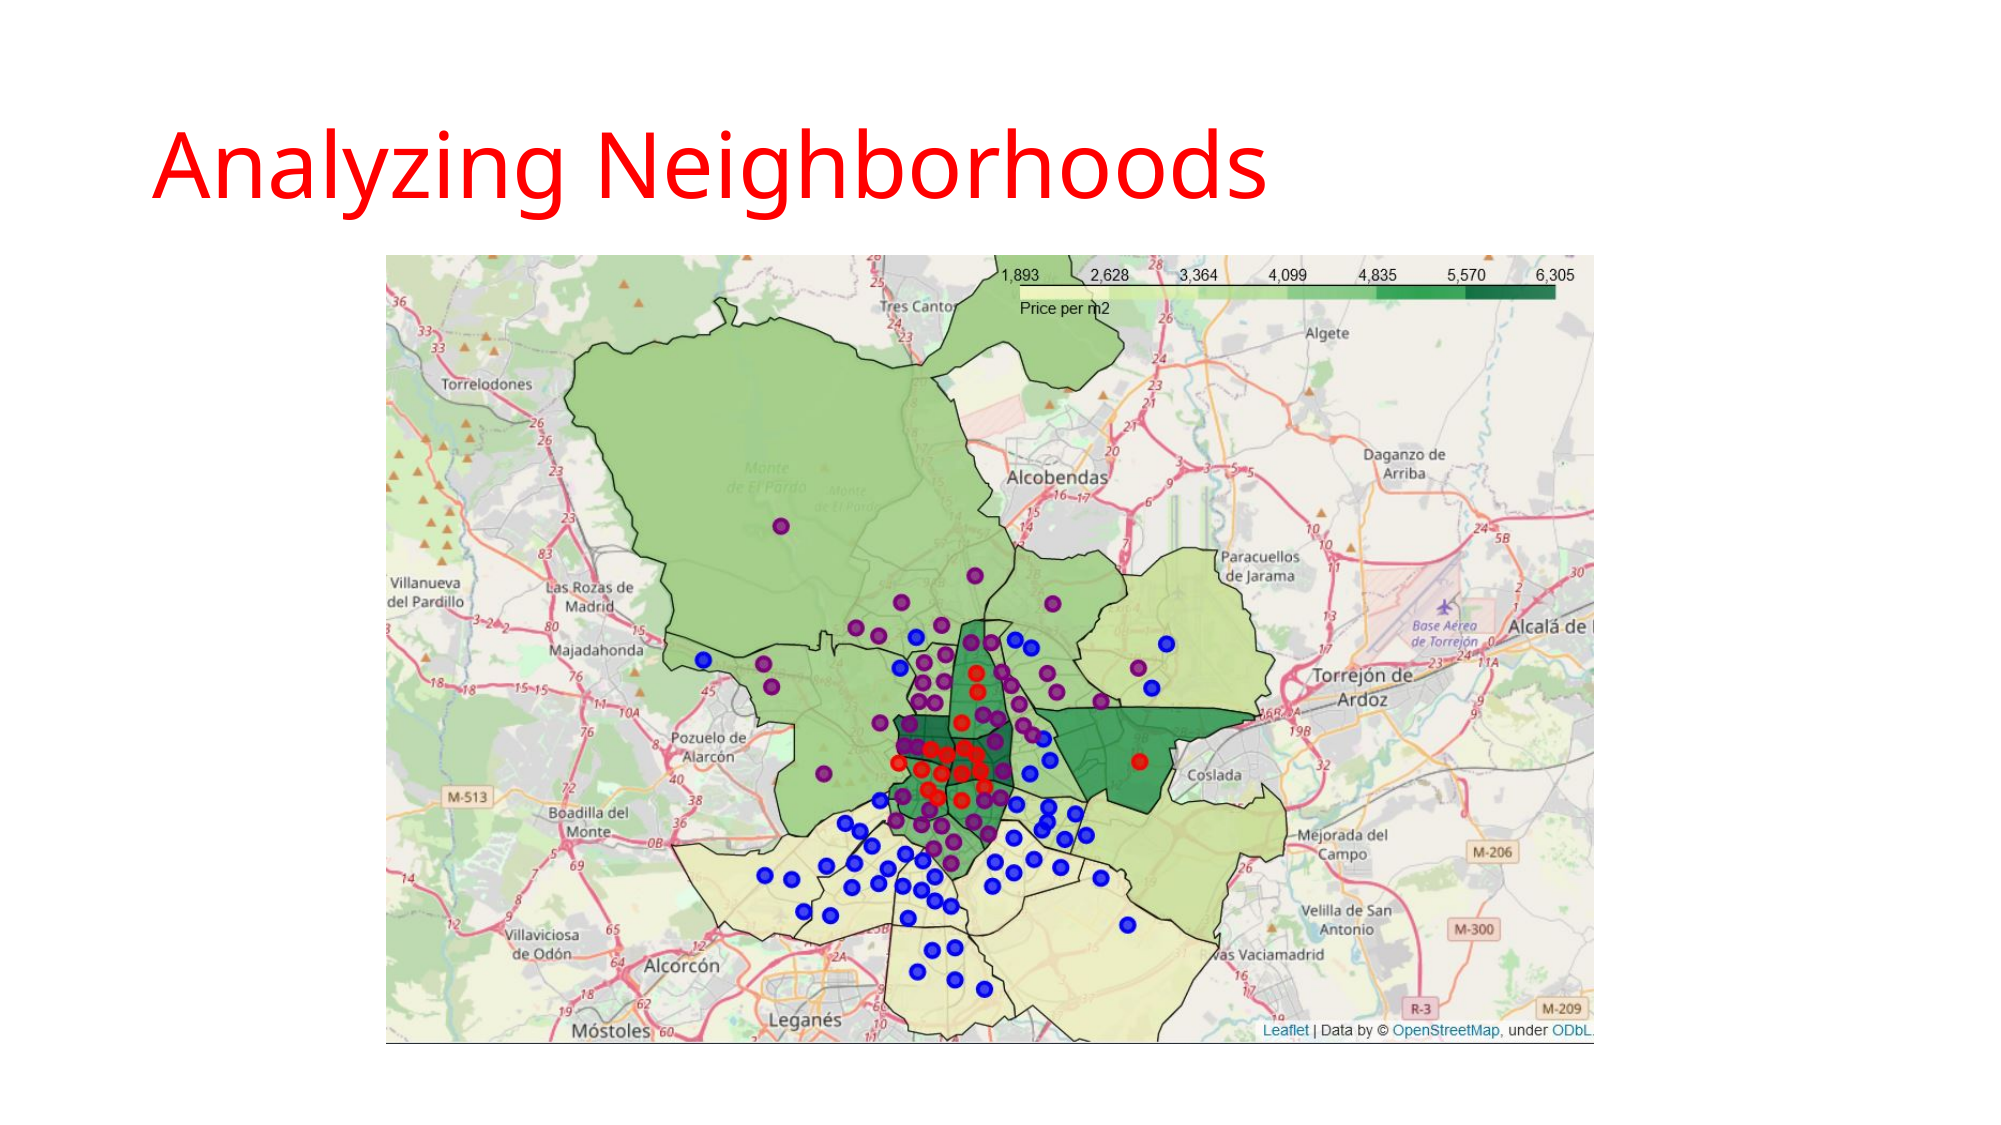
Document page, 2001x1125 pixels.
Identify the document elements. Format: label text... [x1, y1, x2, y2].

title Analyzing Neighborhoods [137, 59, 1863, 278]
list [386, 255, 1594, 1044]
